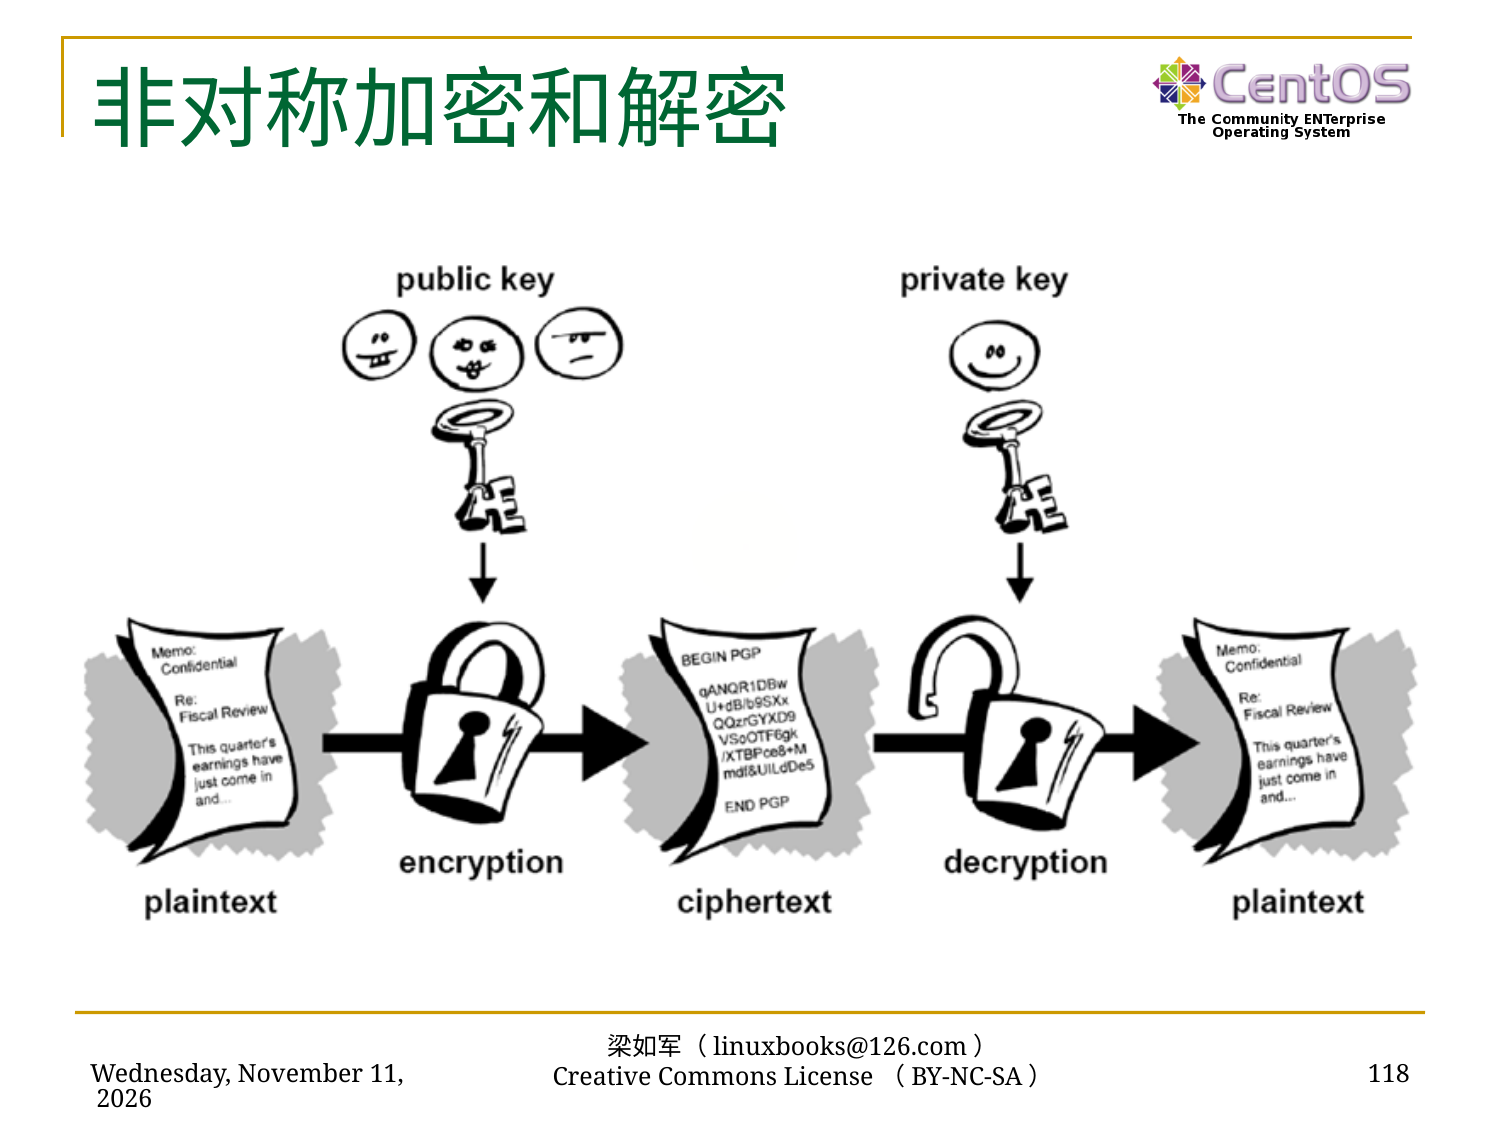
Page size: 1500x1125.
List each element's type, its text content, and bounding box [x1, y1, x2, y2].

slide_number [74, 1023, 426, 1100]
picture [76, 230, 1426, 953]
footer 梁如军（linuxbooks@126.com） Creative Commons License（BY-NC-SA） [359, 1022, 1247, 1099]
slide_number 118 [1074, 1023, 1426, 1100]
title 非对称加密和解密 [74, 45, 1426, 230]
